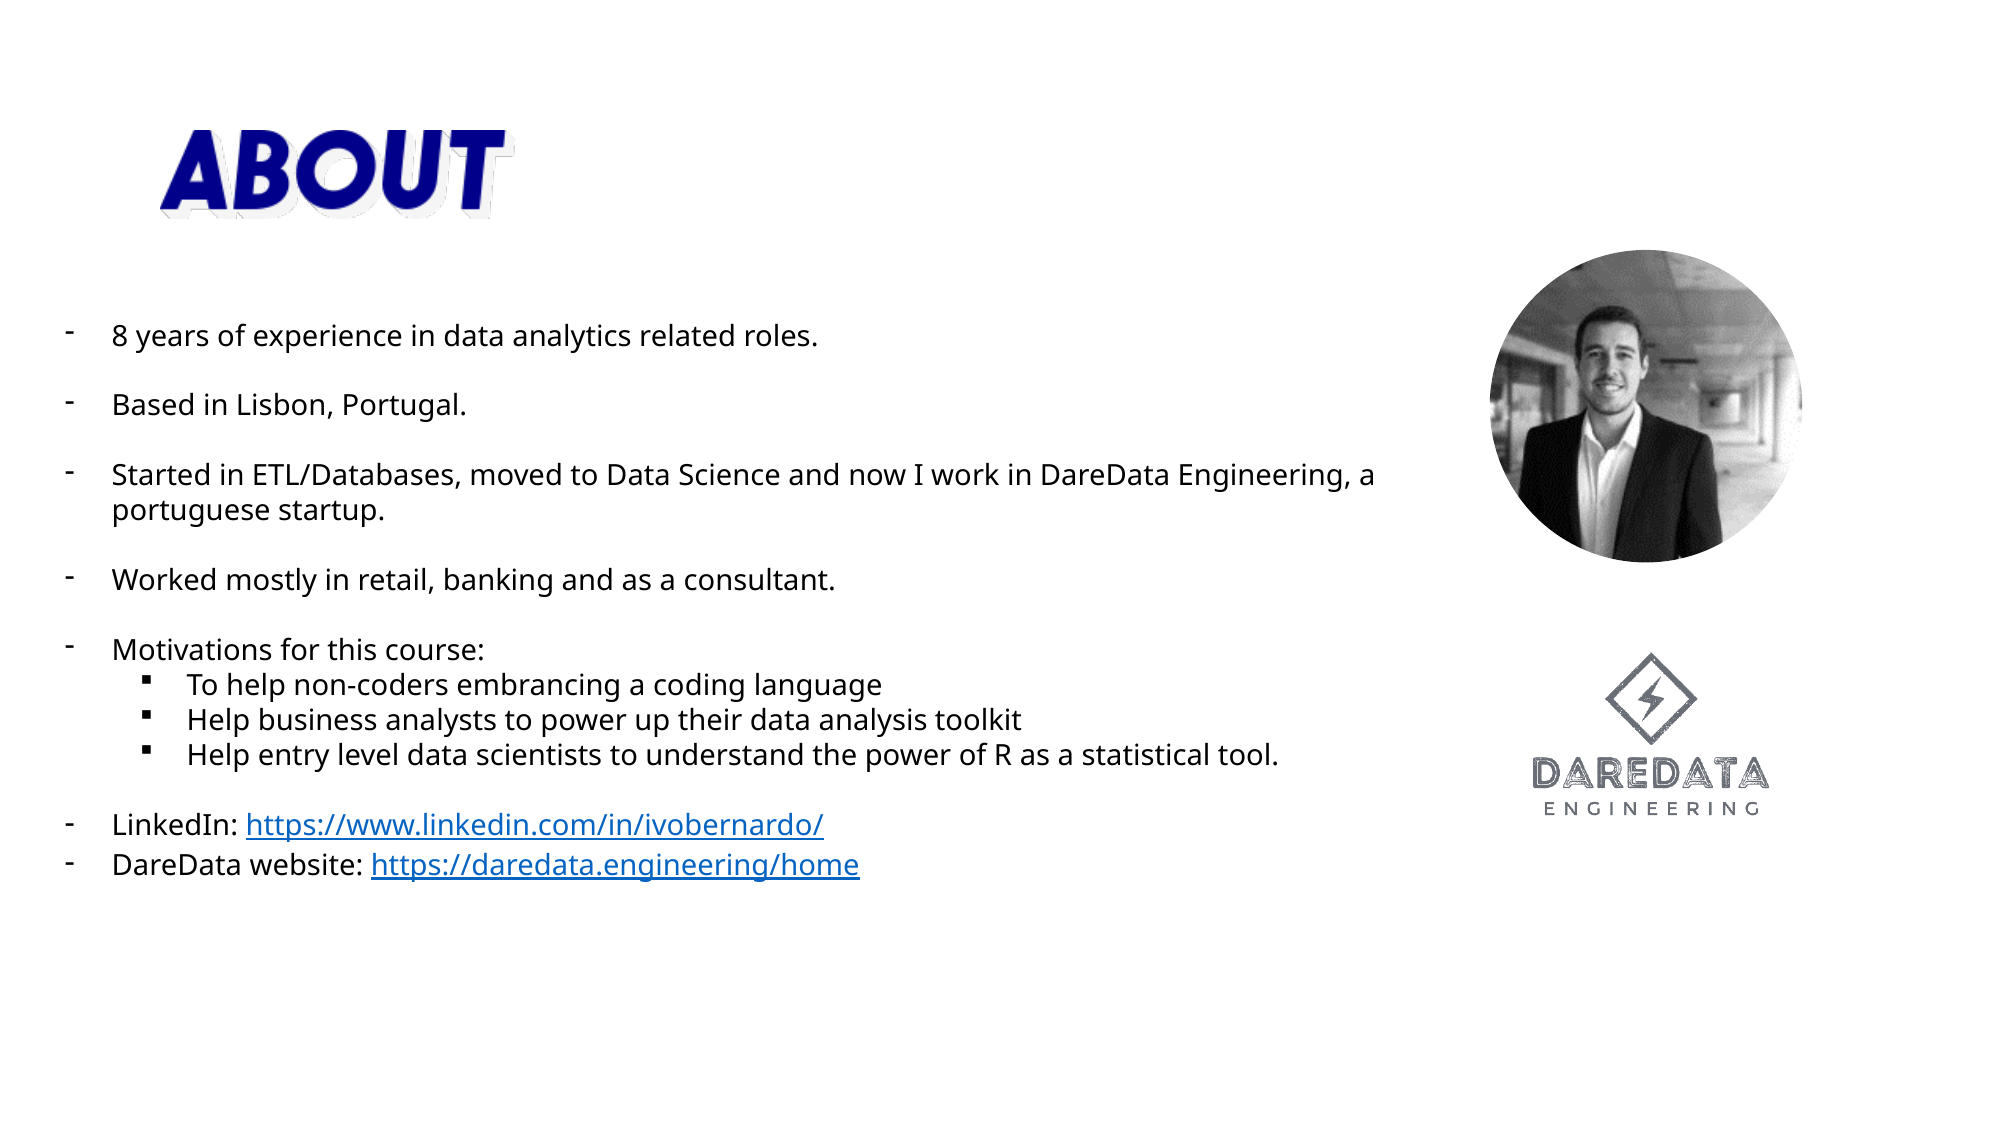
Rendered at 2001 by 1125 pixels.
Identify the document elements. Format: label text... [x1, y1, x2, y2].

picture [1533, 652, 1769, 842]
text_box 8 years of experience in data analytics related roles. Based in Lisbon, Portugal. Started in ETL/Databases, moved to Data Science and now I work in DareData Engineering, a portuguese startup. Worked mostly in retail, banking and as a consultant. Motivations for this course: To help non-coders embrancing a coding language Help business analysts to power up their data analysis toolkit Help entry level data scientists to understand the power of R as a statistical tool. LinkedIn: https://www.linkedin.com/in/ivobernardo/ DareData website: https://daredata.engineering/home [50, 309, 1393, 998]
picture [1489, 249, 1803, 563]
picture [160, 130, 516, 219]
